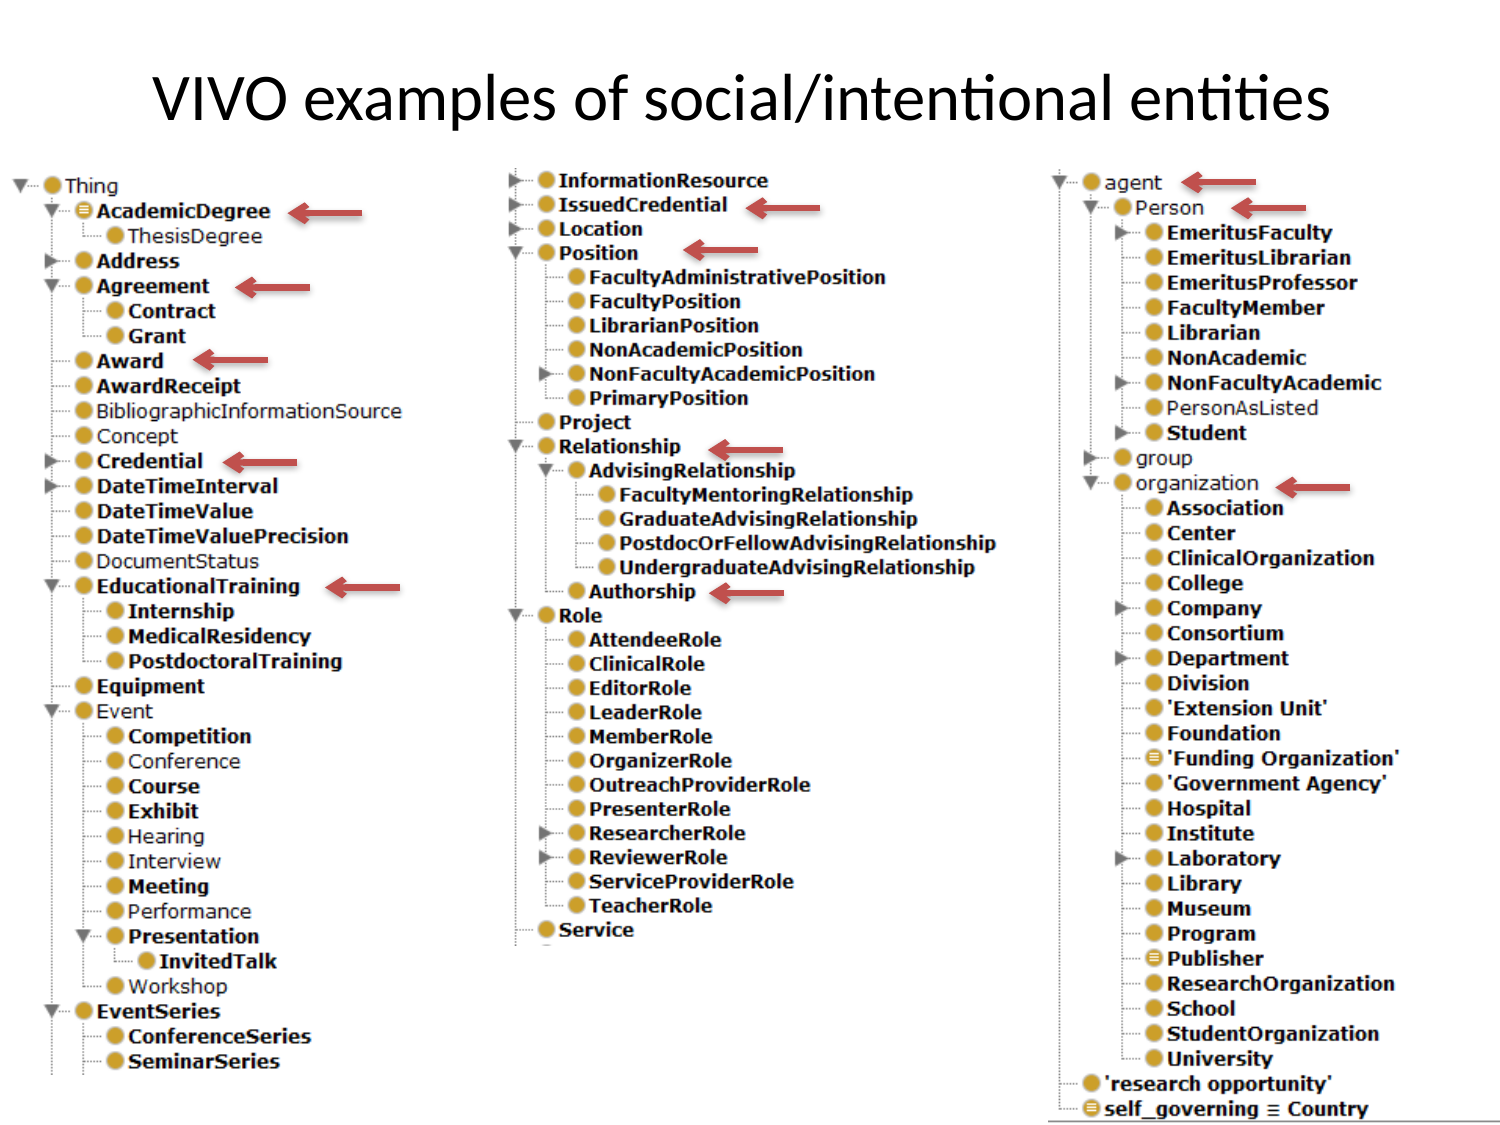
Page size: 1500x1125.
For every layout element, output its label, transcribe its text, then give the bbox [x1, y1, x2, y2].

picture [1048, 168, 1500, 1124]
picture [499, 168, 1016, 946]
picture [9, 172, 473, 1075]
title VIVO examples of social/intentional entities [67, 0, 1418, 188]
